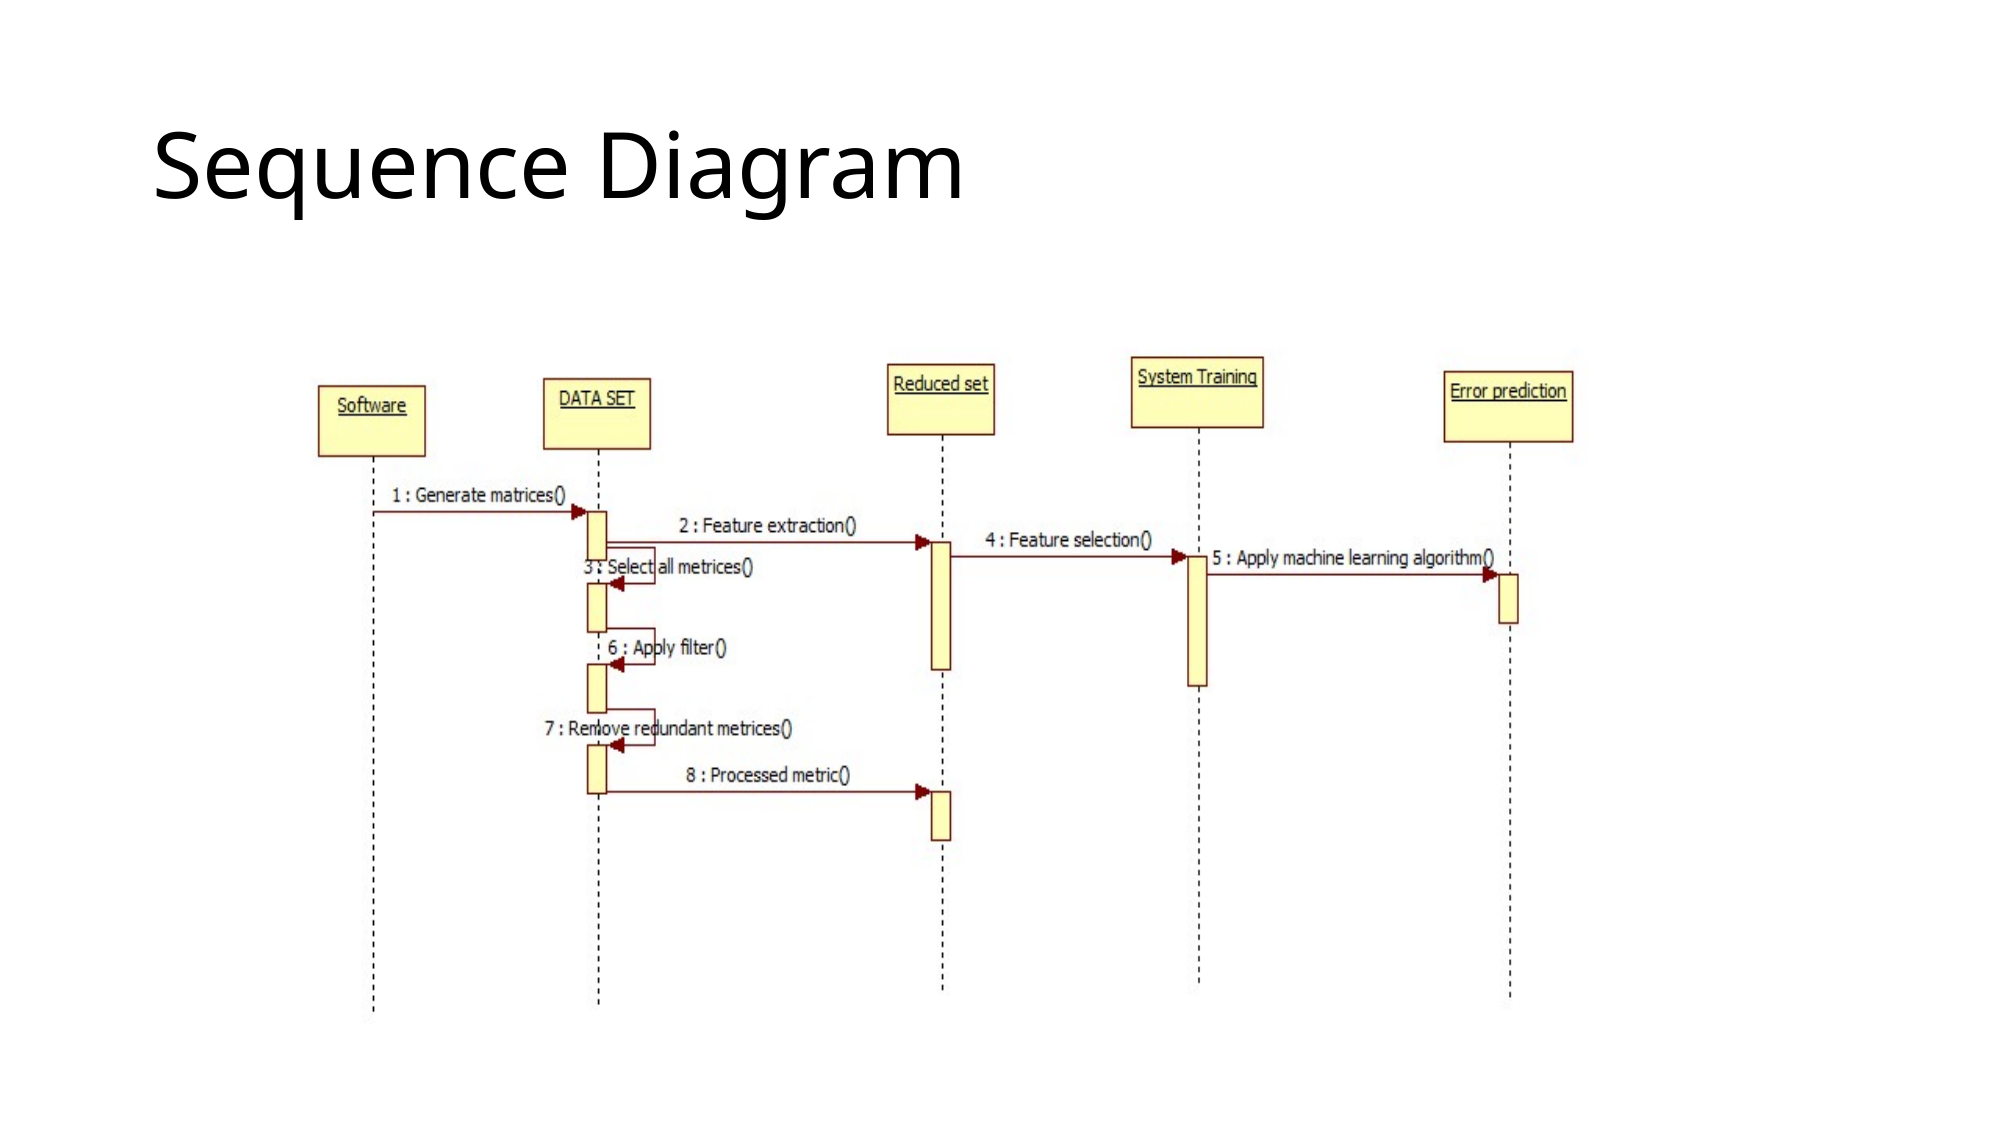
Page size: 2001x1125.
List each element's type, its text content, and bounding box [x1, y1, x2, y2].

title Sequence Diagram [137, 59, 1863, 278]
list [287, 321, 1605, 1048]
